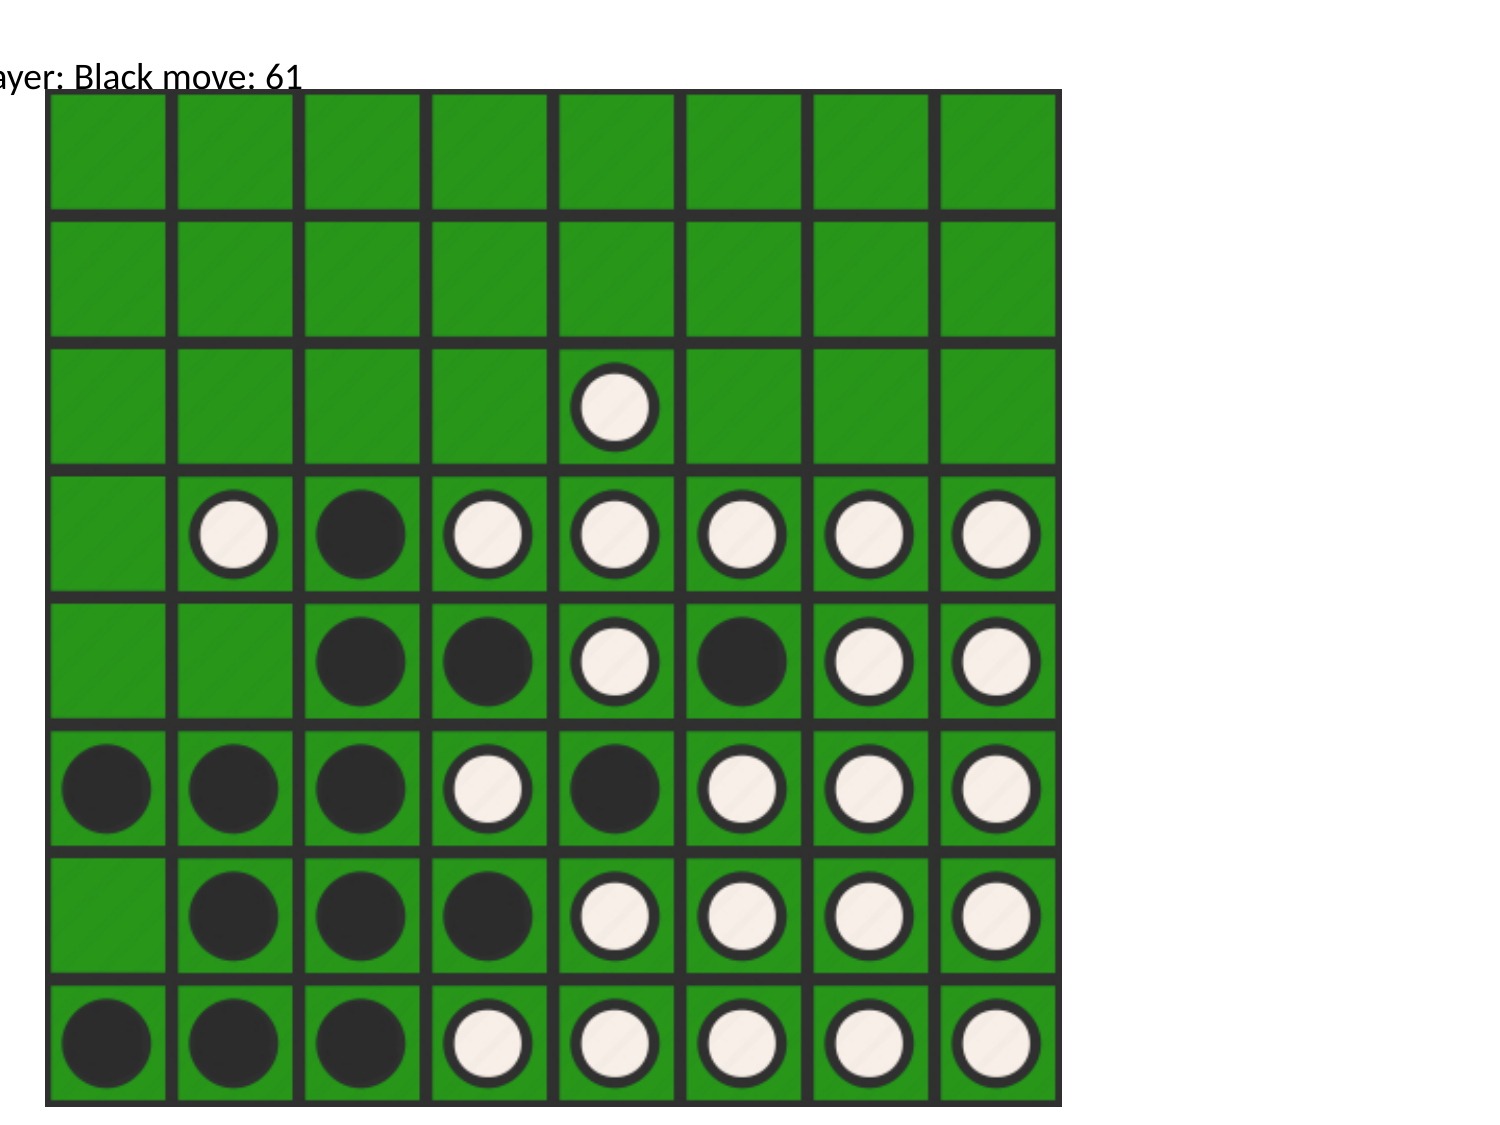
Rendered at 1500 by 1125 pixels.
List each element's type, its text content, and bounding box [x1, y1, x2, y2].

text_box turn: 33 player: Black move: 61 [0, 44, 319, 105]
picture [44, 89, 1062, 1107]
